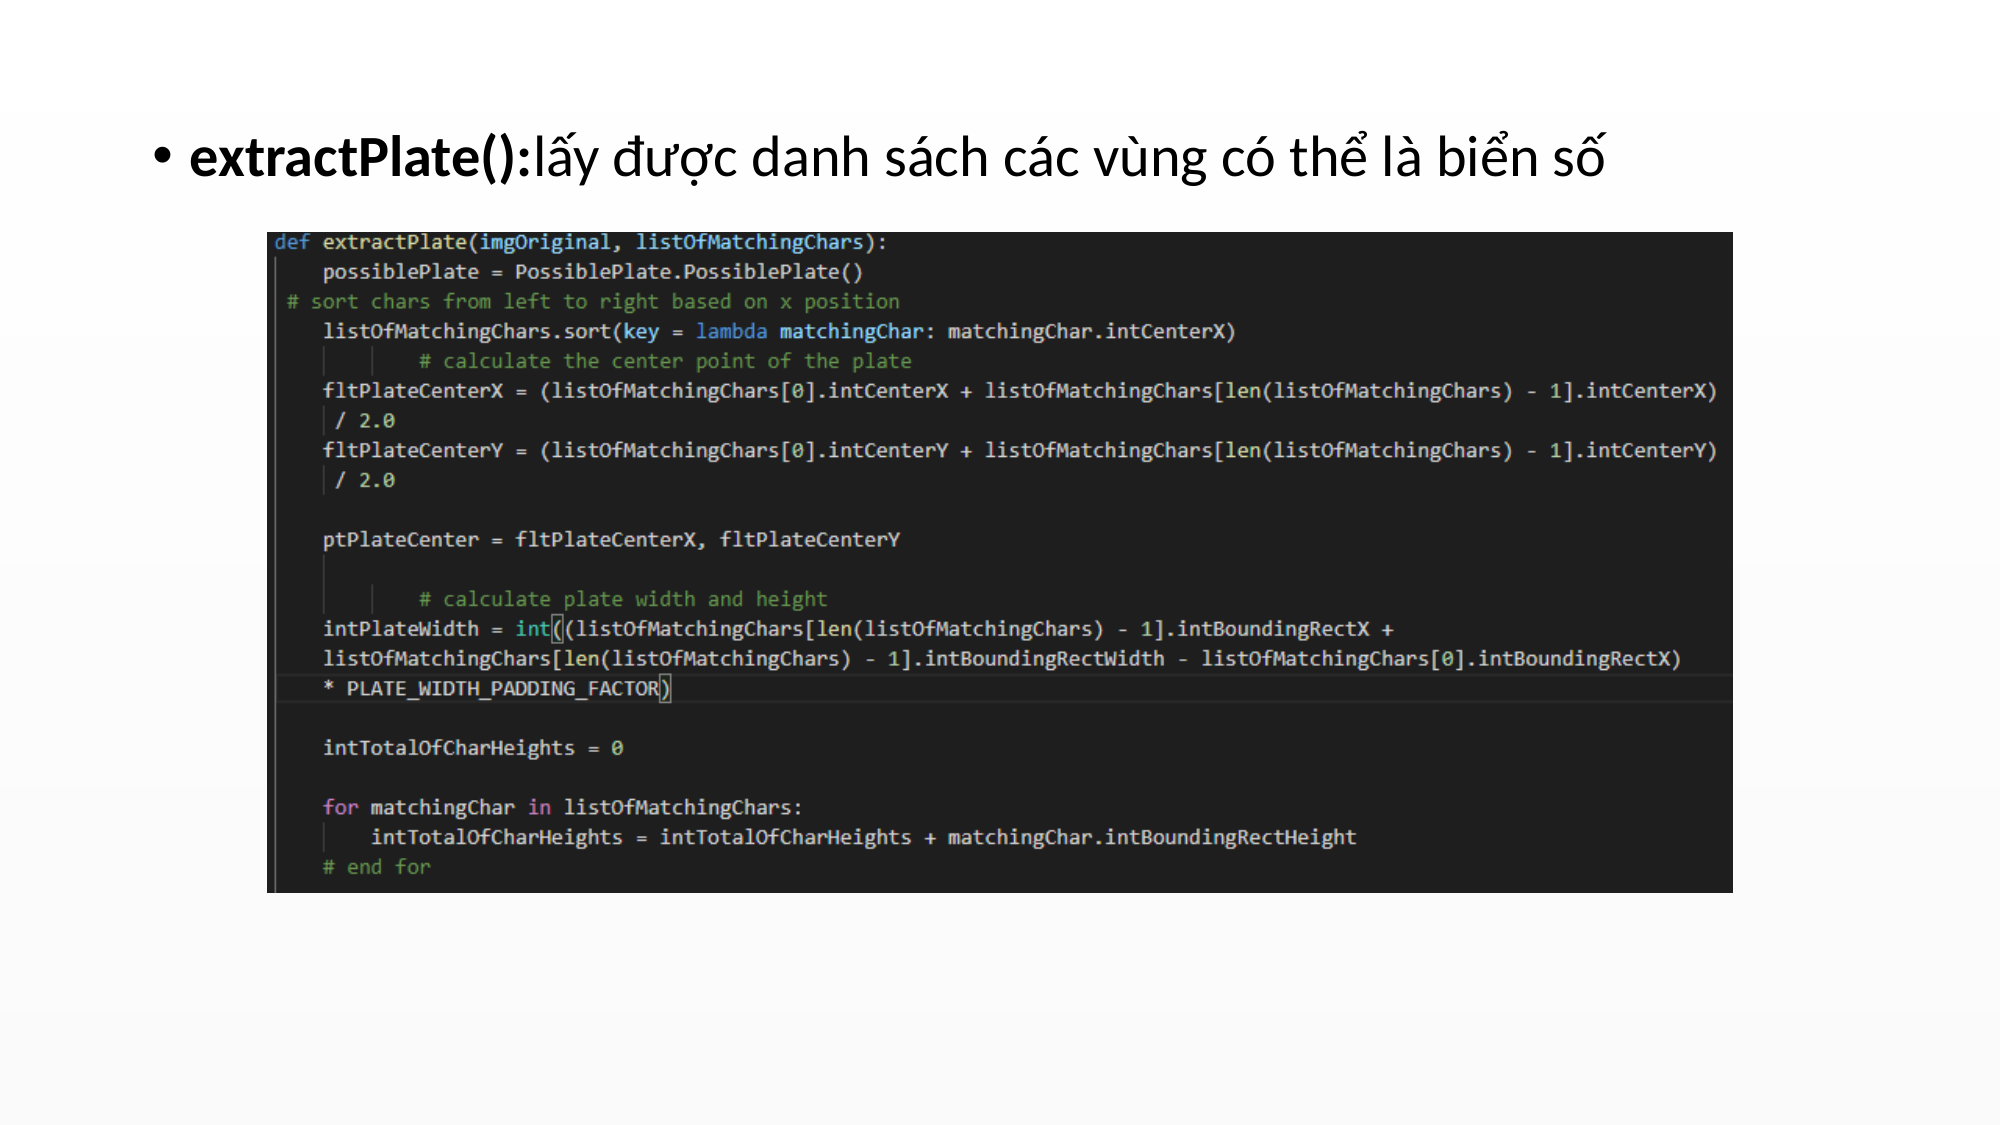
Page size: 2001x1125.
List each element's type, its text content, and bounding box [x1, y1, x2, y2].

list extractPlate():lấy được danh sách các vùng có thể là biển số [137, 118, 1863, 1014]
picture [267, 232, 1733, 893]
